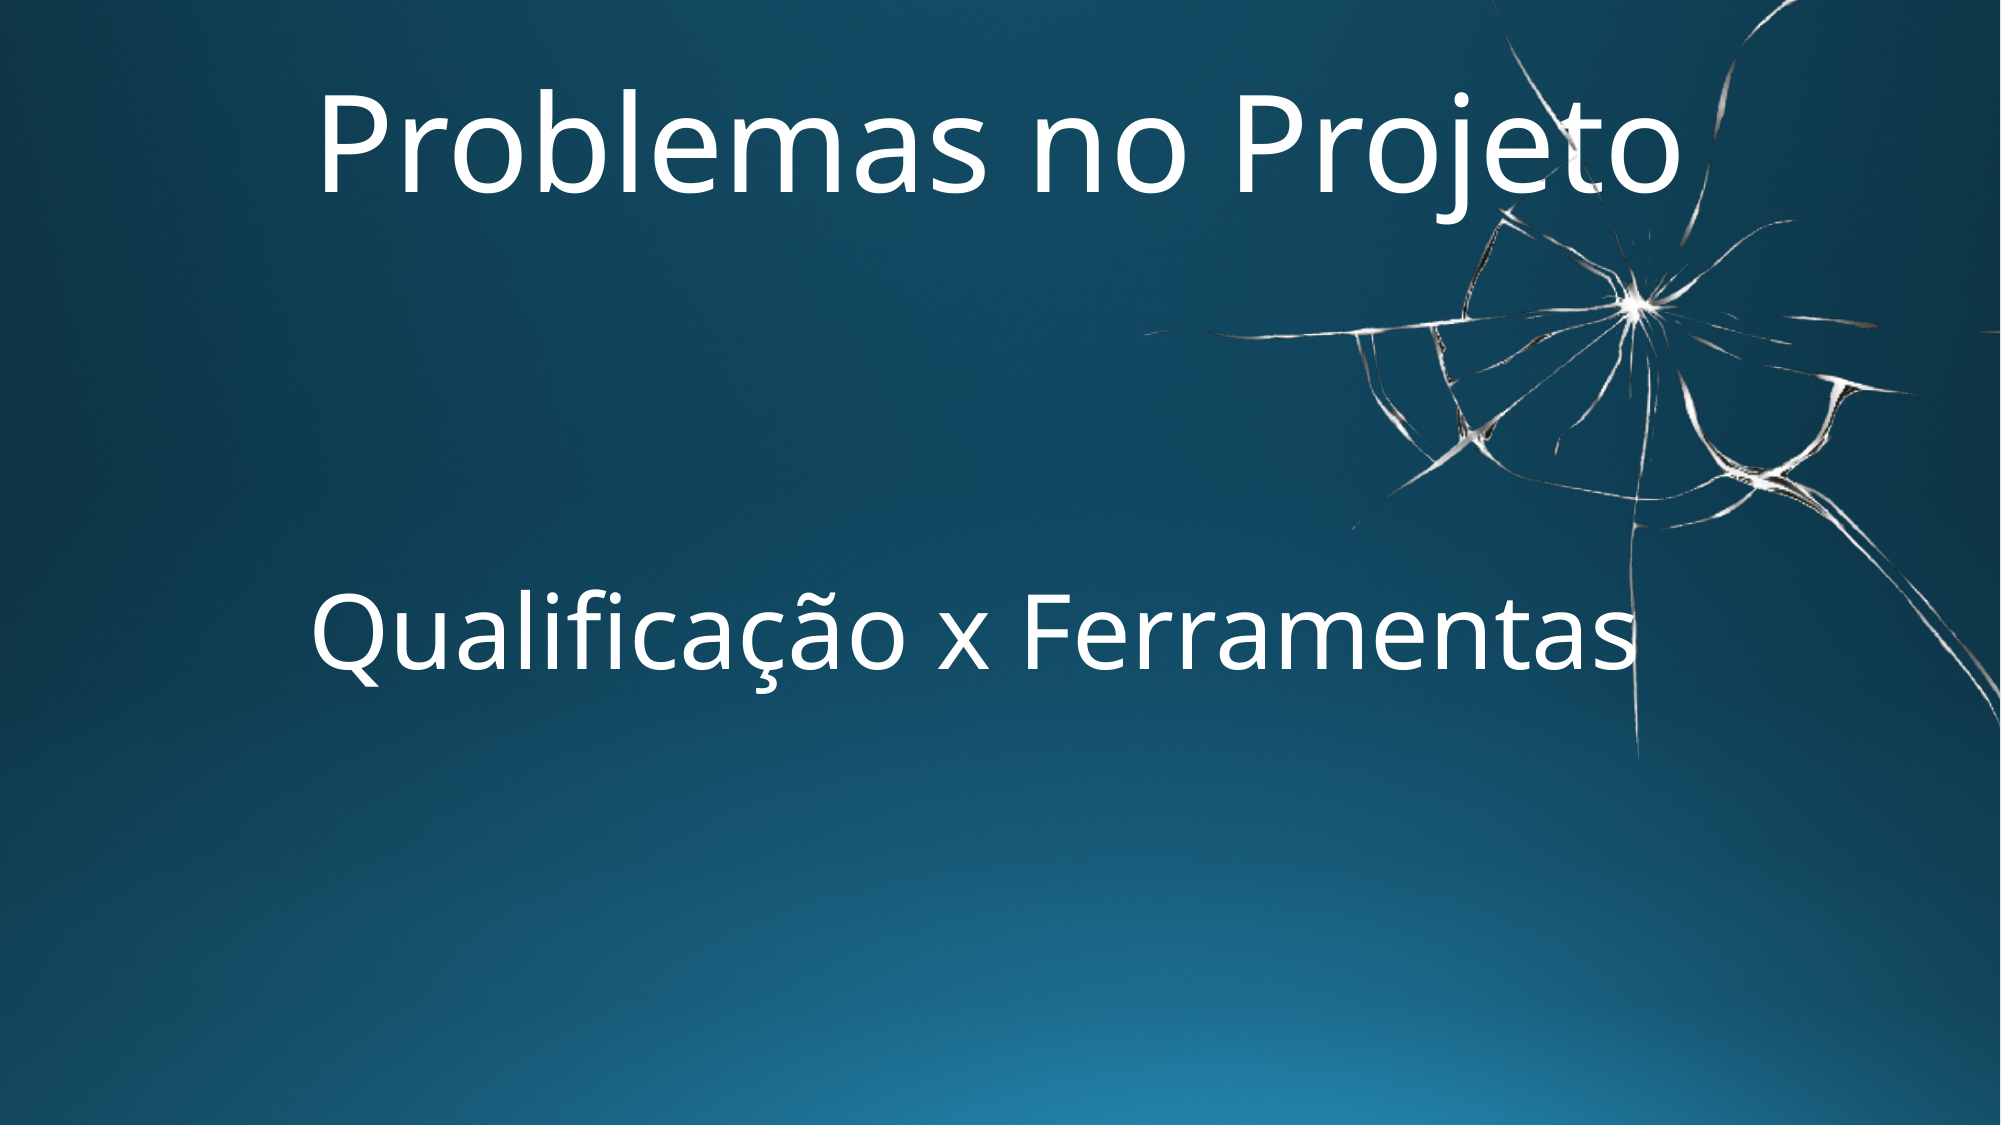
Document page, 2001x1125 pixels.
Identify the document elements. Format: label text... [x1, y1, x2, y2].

text_box Qualificação x Ferramentas [199, 557, 1141, 698]
text_box Problemas no Projeto [0, 49, 1141, 227]
picture [0, 0, 2001, 1125]
